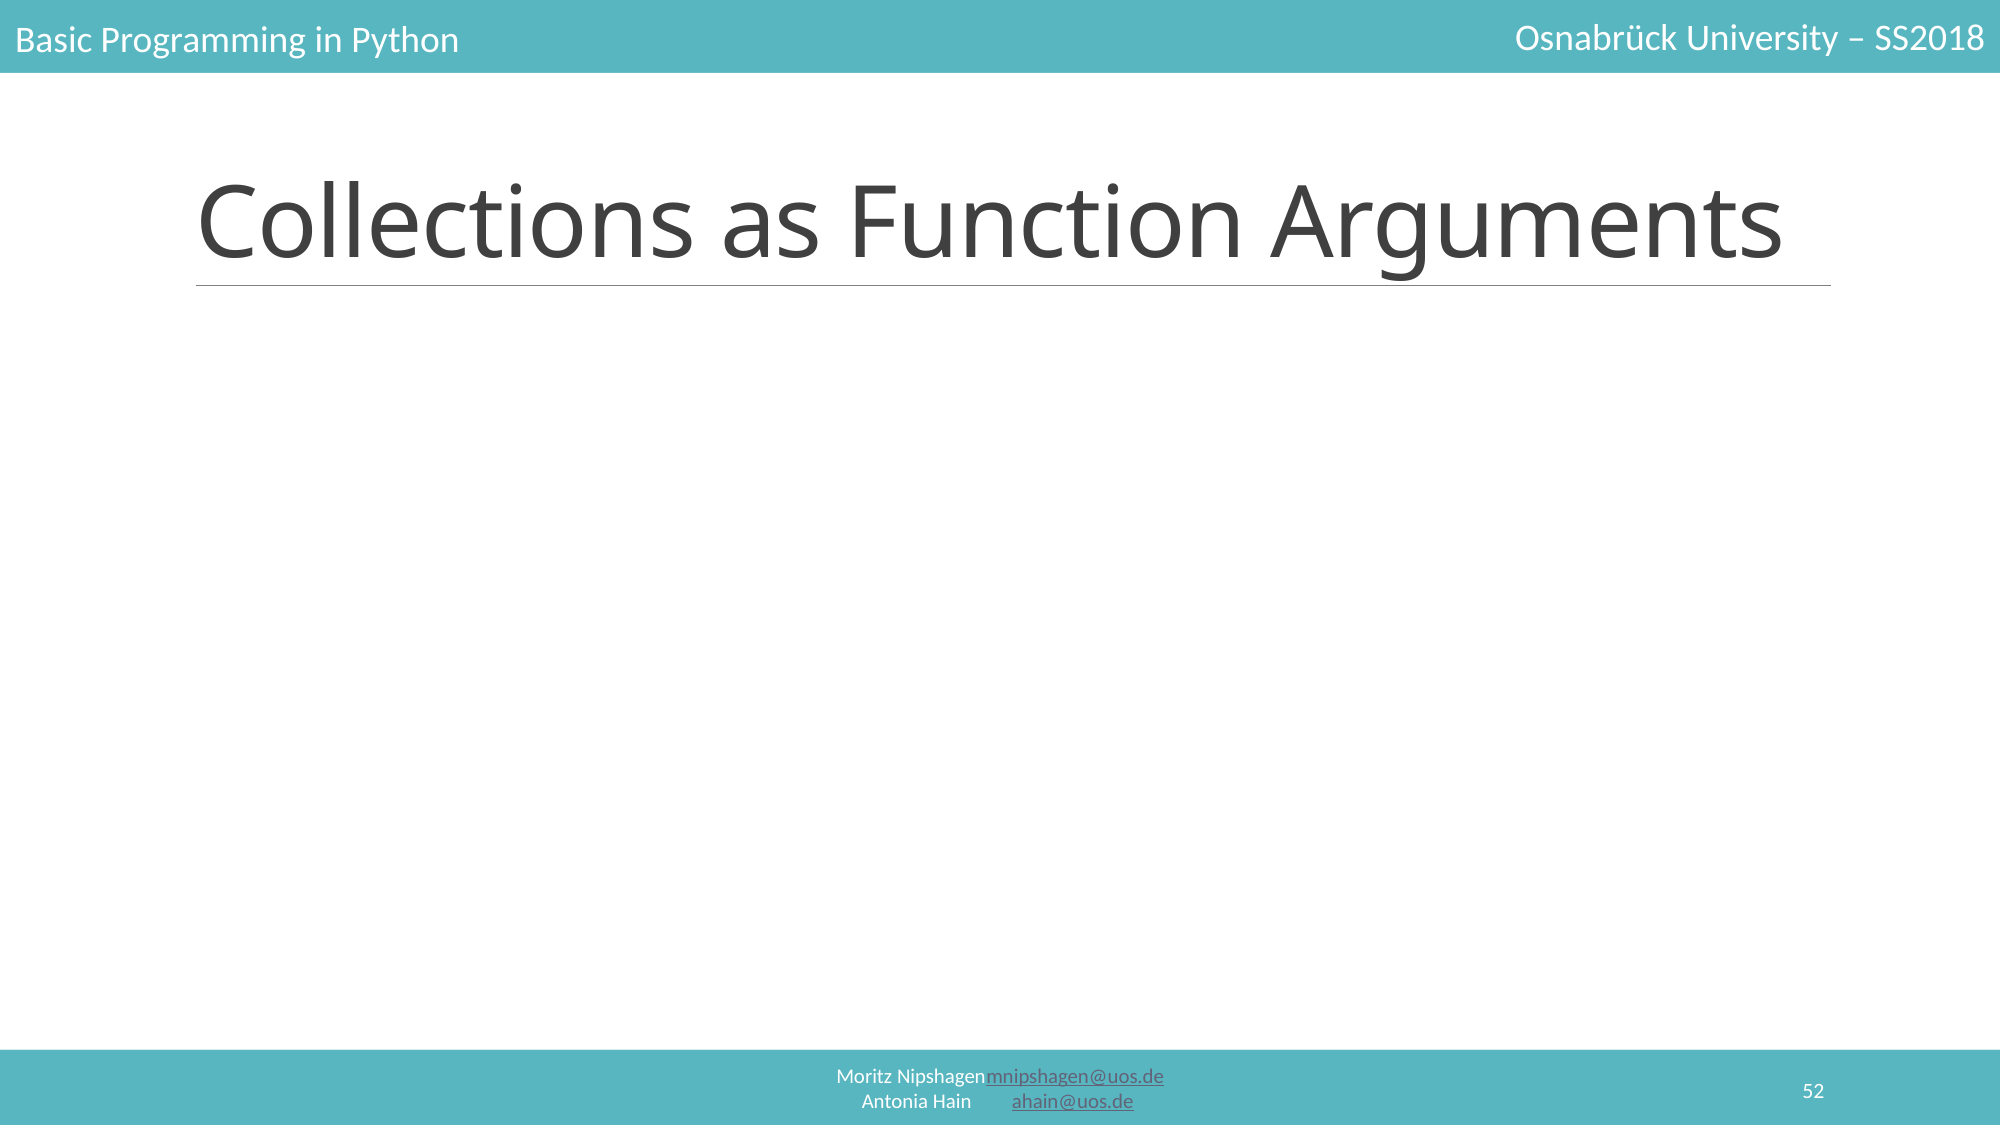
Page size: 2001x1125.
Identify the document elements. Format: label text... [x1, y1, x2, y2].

title Collections as Function Arguments [180, 162, 1830, 285]
slide_number 52 [1624, 1059, 1840, 1120]
